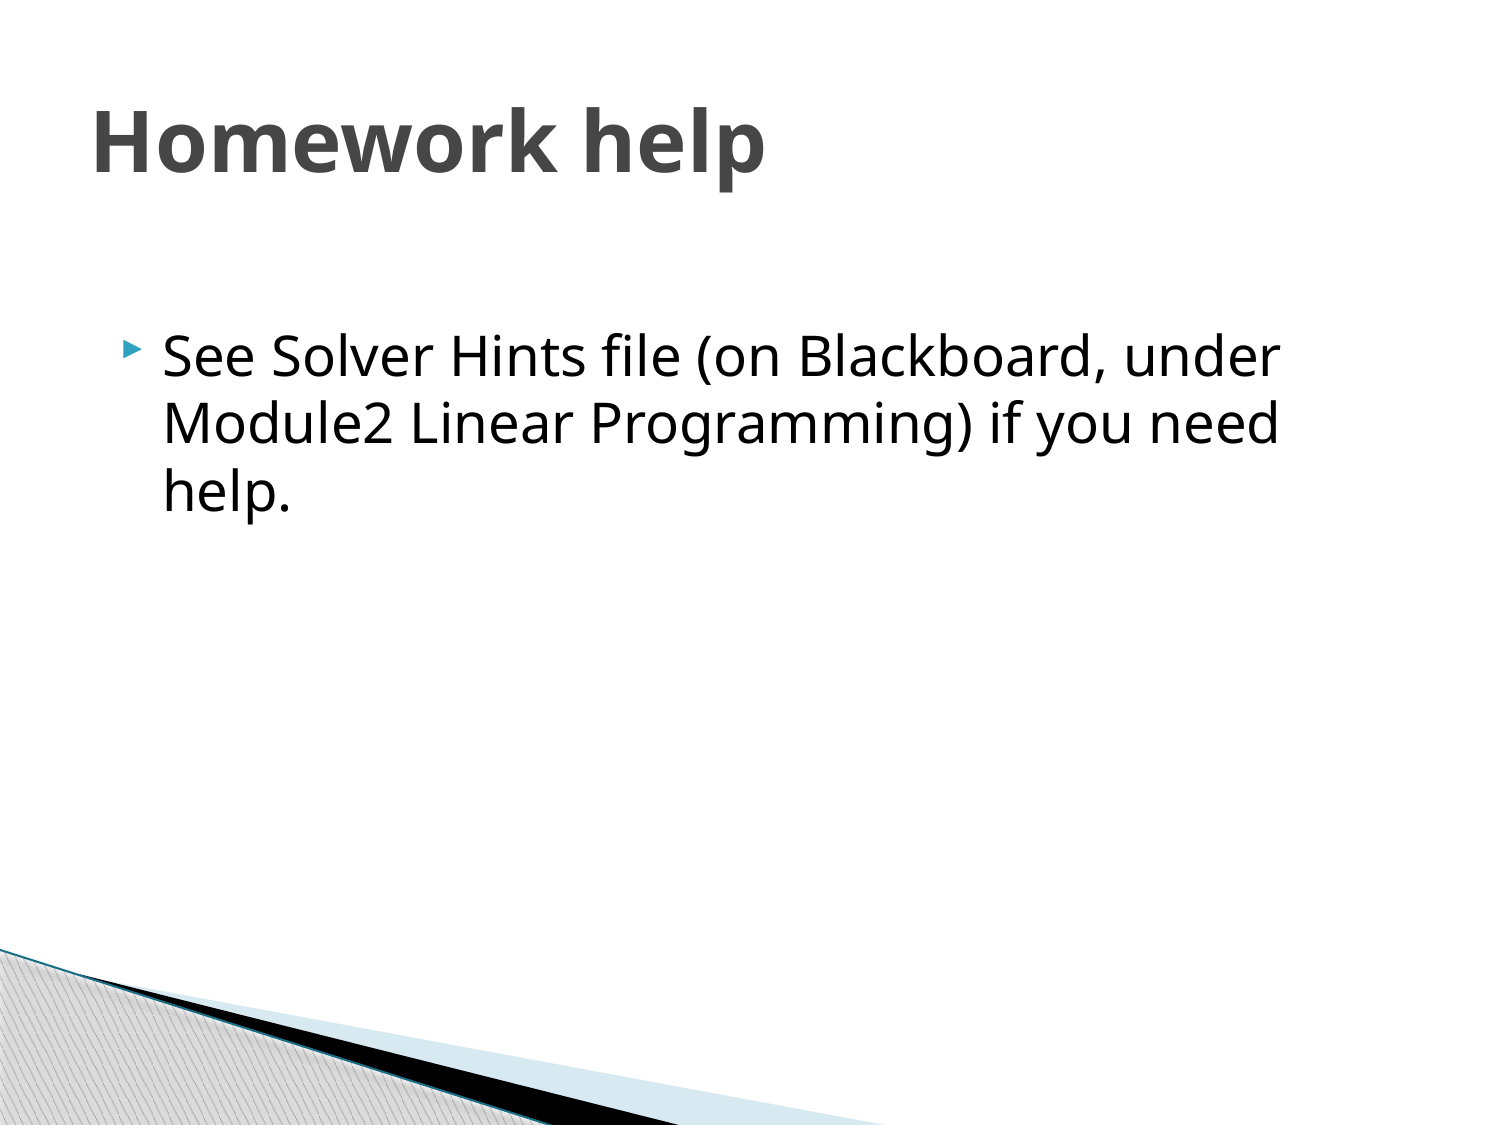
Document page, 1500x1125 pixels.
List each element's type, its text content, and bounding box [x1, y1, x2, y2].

title Homework help [75, 45, 1425, 233]
list See Solver Hints file (on Blackboard, under Module2 Linear Programming) if you need help. [87, 312, 1438, 988]
